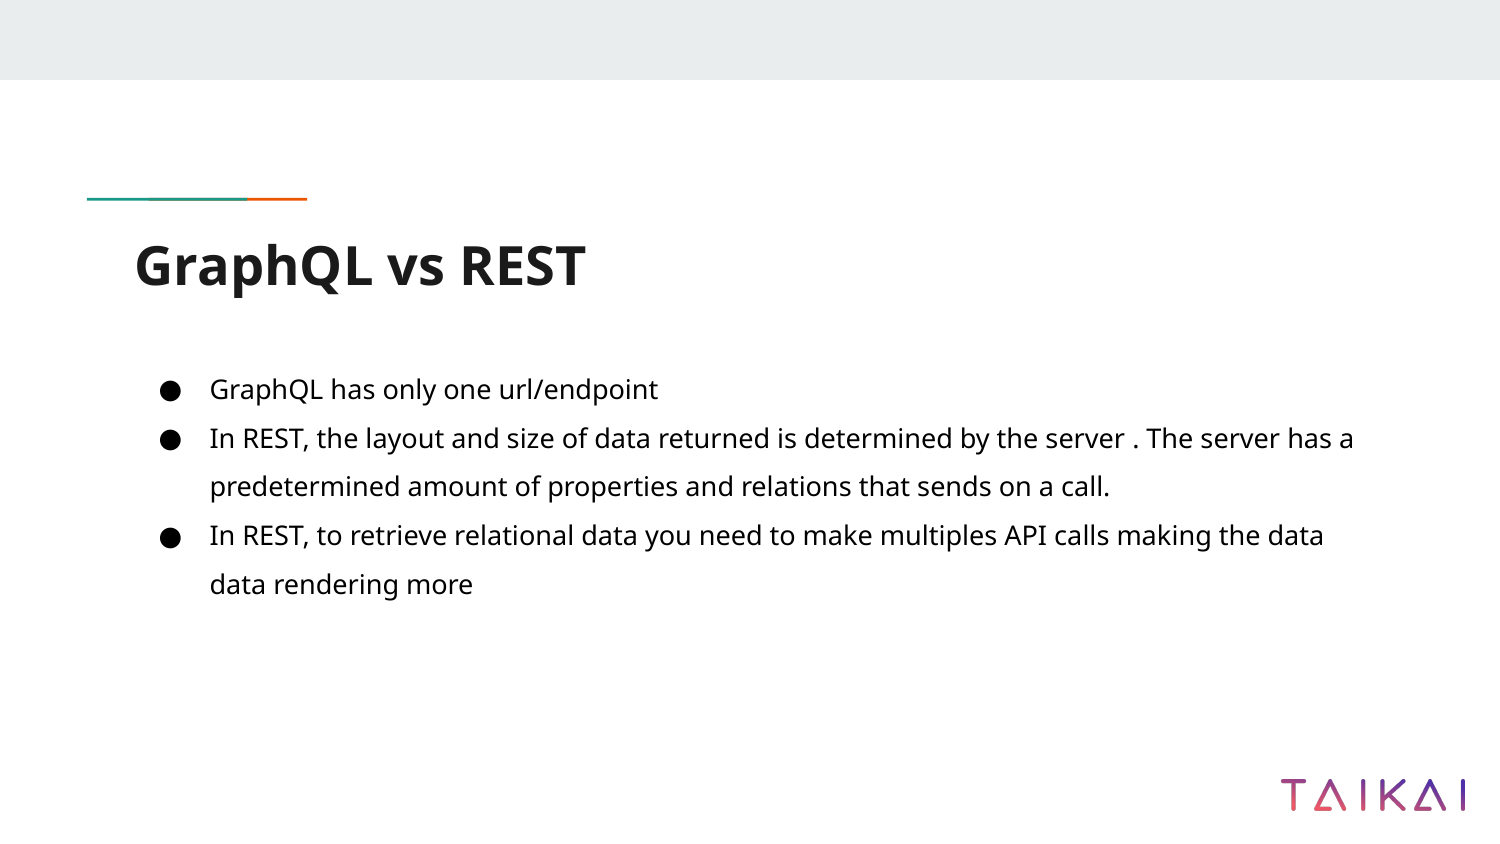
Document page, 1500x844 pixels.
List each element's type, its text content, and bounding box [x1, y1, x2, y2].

list GraphQL has only one url/endpoint In REST, the layout and size of data returned is determined by the server . The server has a predetermined amount of properties and relations that sends on a call. In REST, to retrieve relational data you need to make multiples API calls making the data data rendering more [119, 341, 1381, 712]
picture [1281, 779, 1465, 811]
title GraphQL vs REST [119, 216, 1381, 305]
